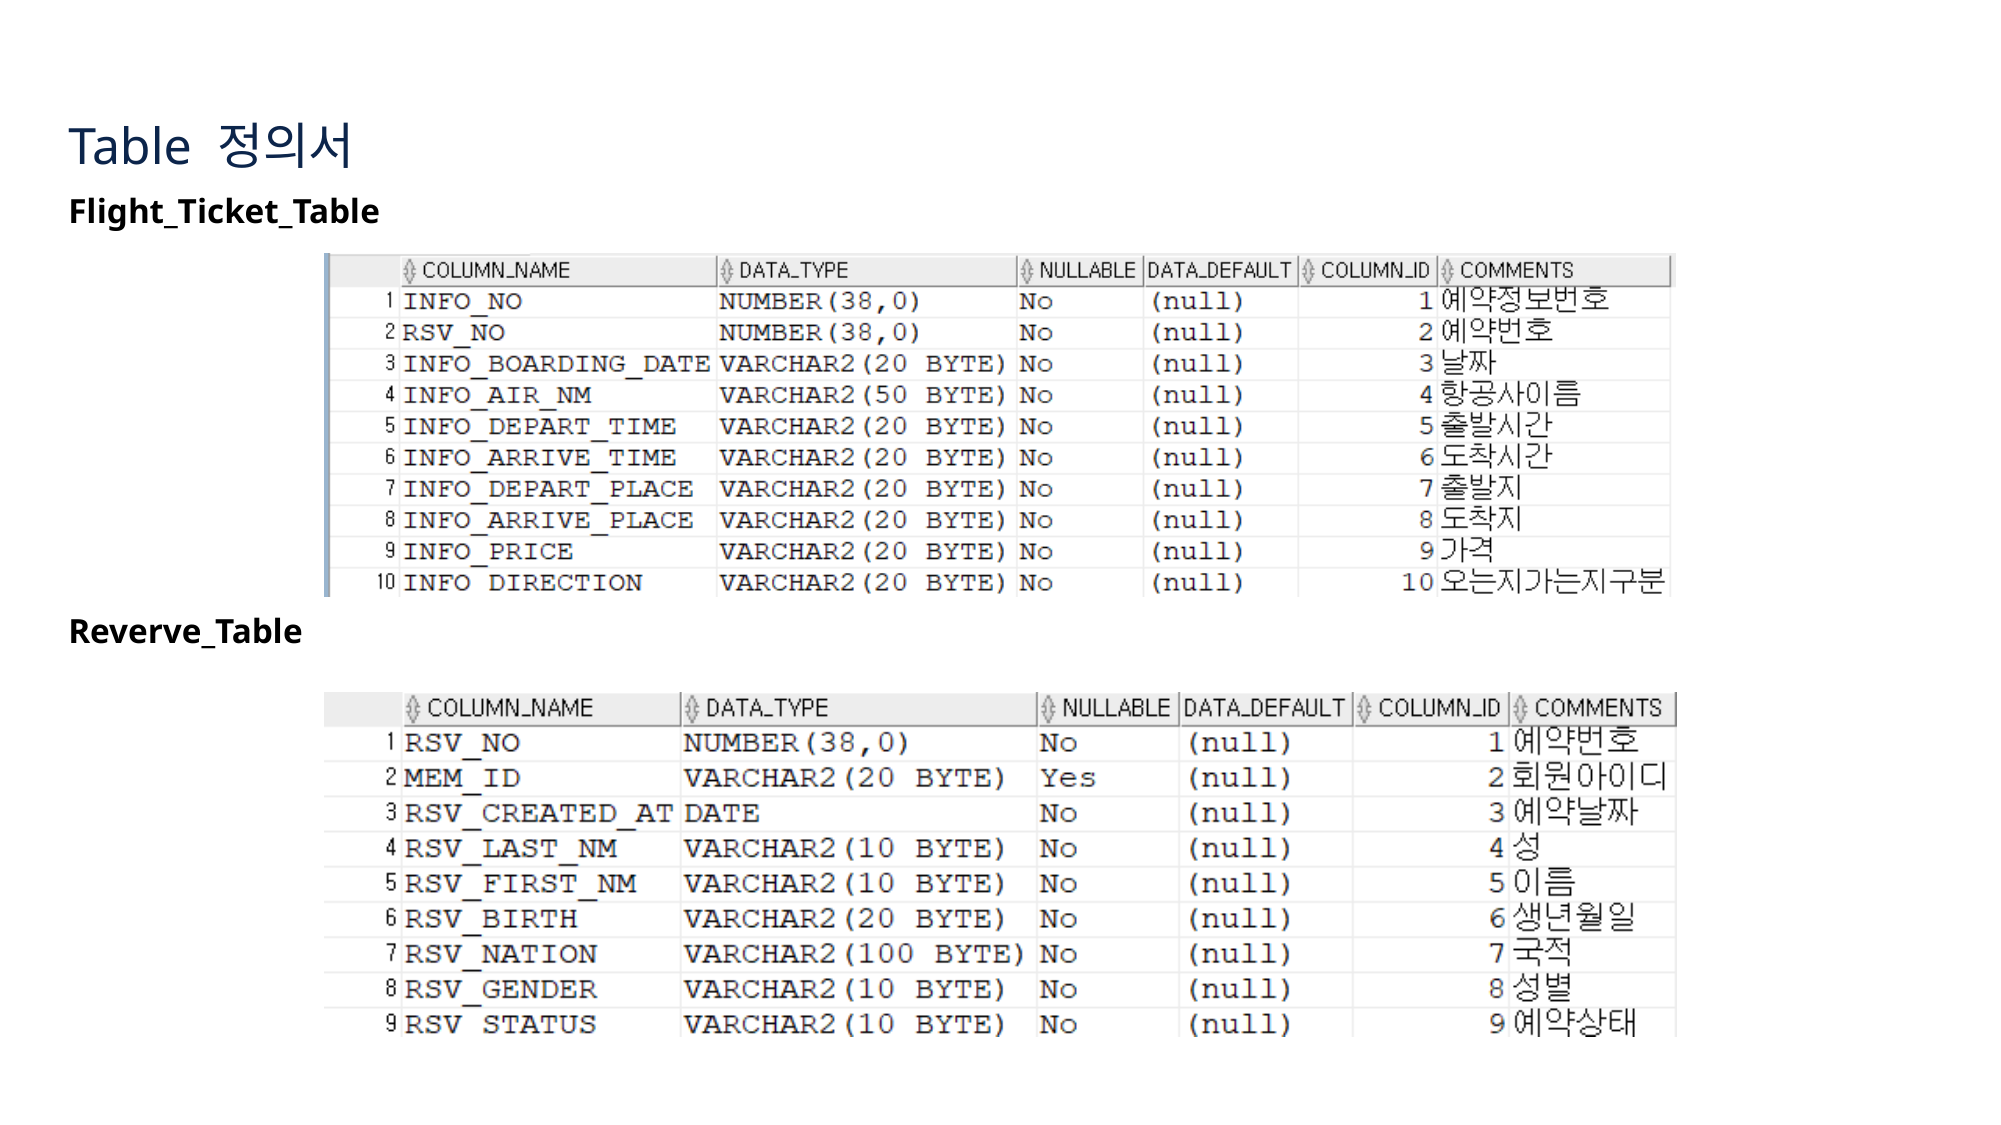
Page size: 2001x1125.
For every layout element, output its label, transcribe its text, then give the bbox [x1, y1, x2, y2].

picture [324, 692, 1677, 1037]
text_box Table 정의서 [53, 107, 694, 183]
text_box Flight_Ticket_Table [53, 183, 467, 238]
text_box Reverve_Table [53, 602, 406, 658]
picture [324, 253, 1676, 598]
